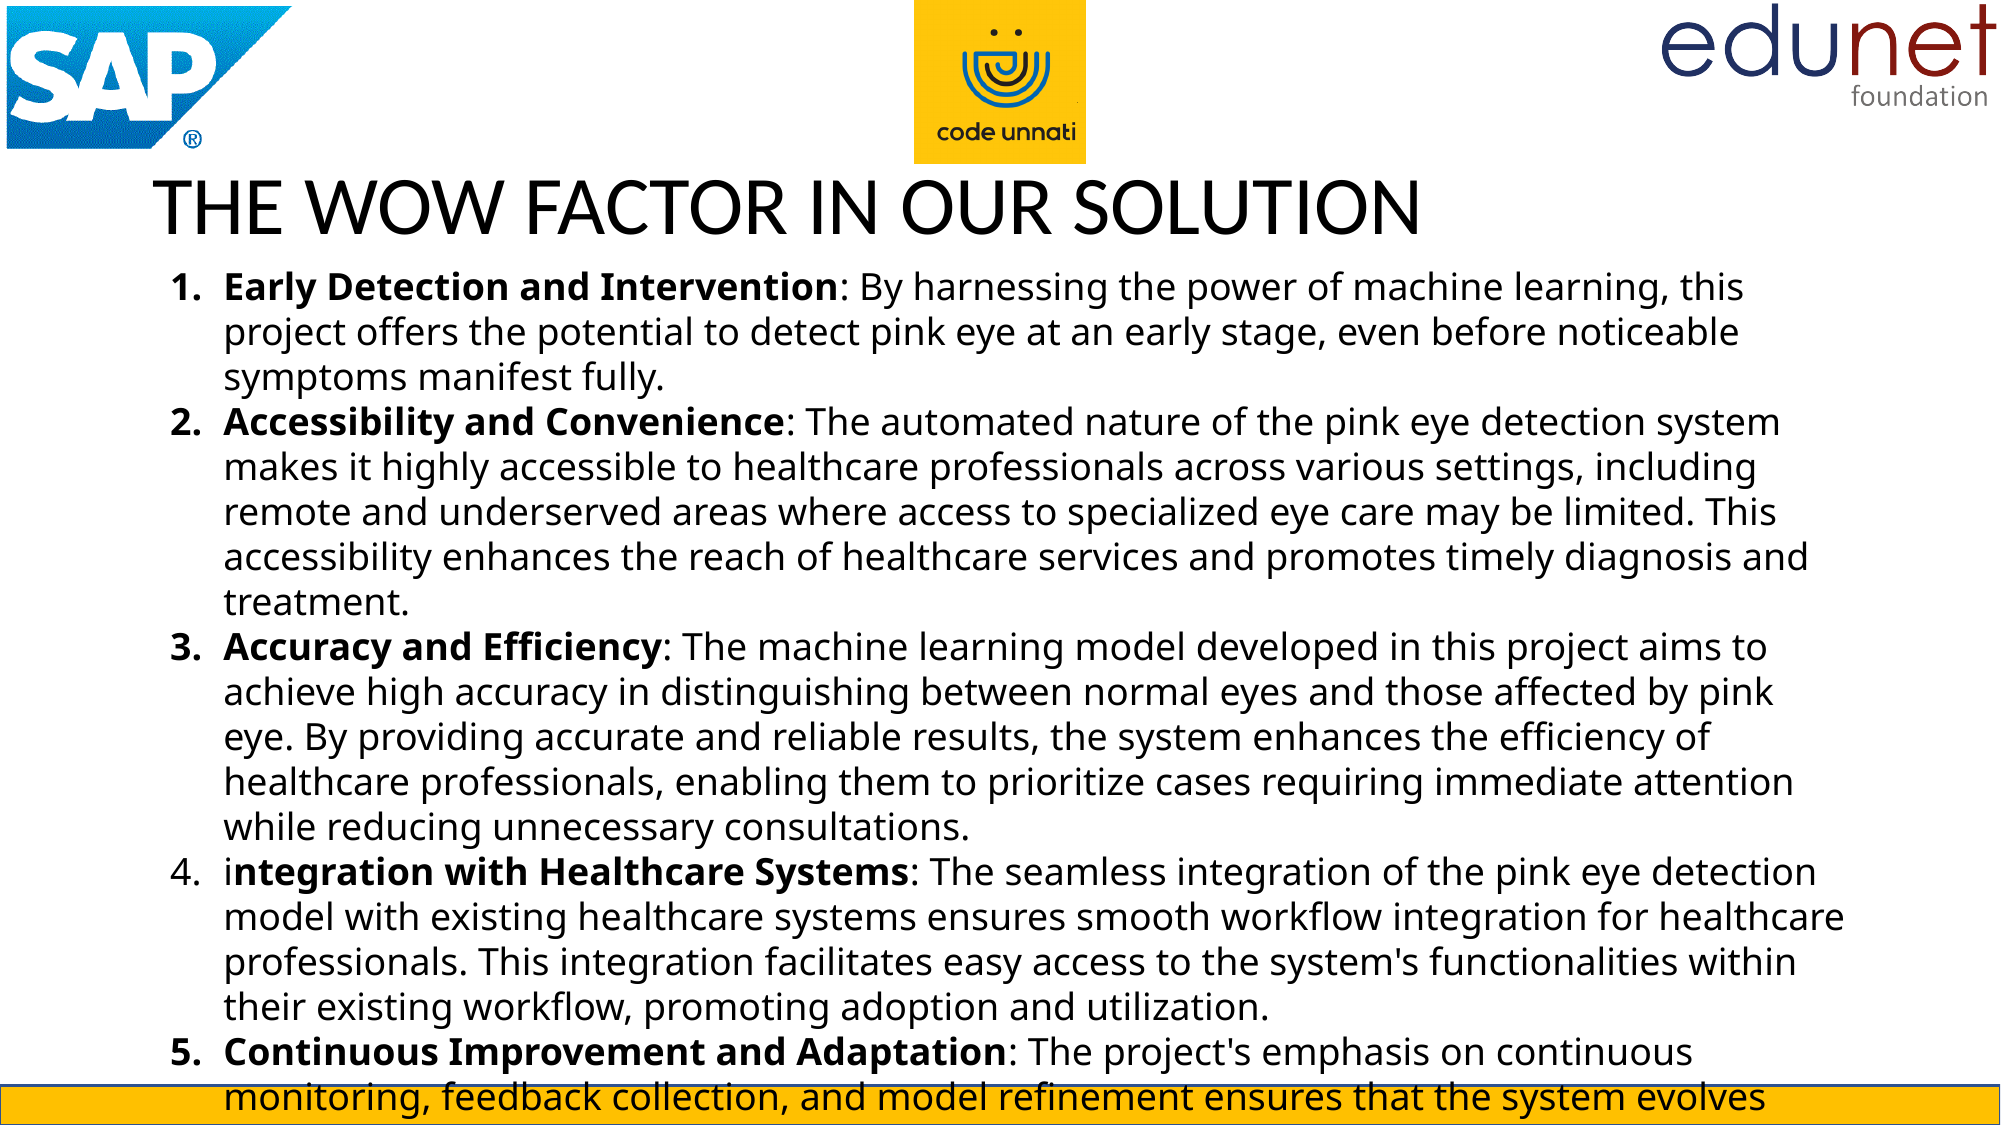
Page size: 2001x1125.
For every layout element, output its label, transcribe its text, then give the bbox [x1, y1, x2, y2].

title THE WOW FACTOR IN OUR SOLUTION [137, 155, 1863, 255]
picture [0, 0, 339, 157]
list Early Detection and Intervention: By harnessing the power of machine learning, this project offers the potential to detect pink eye at an early stage, even before noticeable symptoms manifest fully. Accessibility and Convenience: The automated nature of the pink eye detection system makes it highly accessible to healthcare professionals across various settings, including remote and underserved areas where access to specialized eye care may be limited. This accessibility enhances the reach of healthcare services and promotes timely diagnosis and treatment. Accuracy and Efficiency: The machine learning model developed in this project aims to achieve high accuracy in distinguishing between normal eyes and those affected by pink eye. By providing accurate and reliable results, the system enhances the efficiency of healthcare professionals, enabling them to prioritize cases requiring immediate attention while reducing unnecessary consultations. integration with Healthcare Systems: The seamless integration of the pink eye detection model with existing healthcare systems ensures smooth workflow integration for healthcare professionals. This integration facilitates easy access to the system's functionalities within their existing workflow, promoting adoption and utilization. Continuous Improvement and Adaptation: The project's emphasis on continuous monitoring, feedback collection, and model refinement ensures that the system evolves over time to address emerging challenges and variations in pink eye cases. This adaptability enhances the system's effectiveness and relevance in real-world healthcare settings. [137, 255, 1863, 970]
picture [914, 0, 1086, 155]
picture [1654, 0, 2000, 113]
